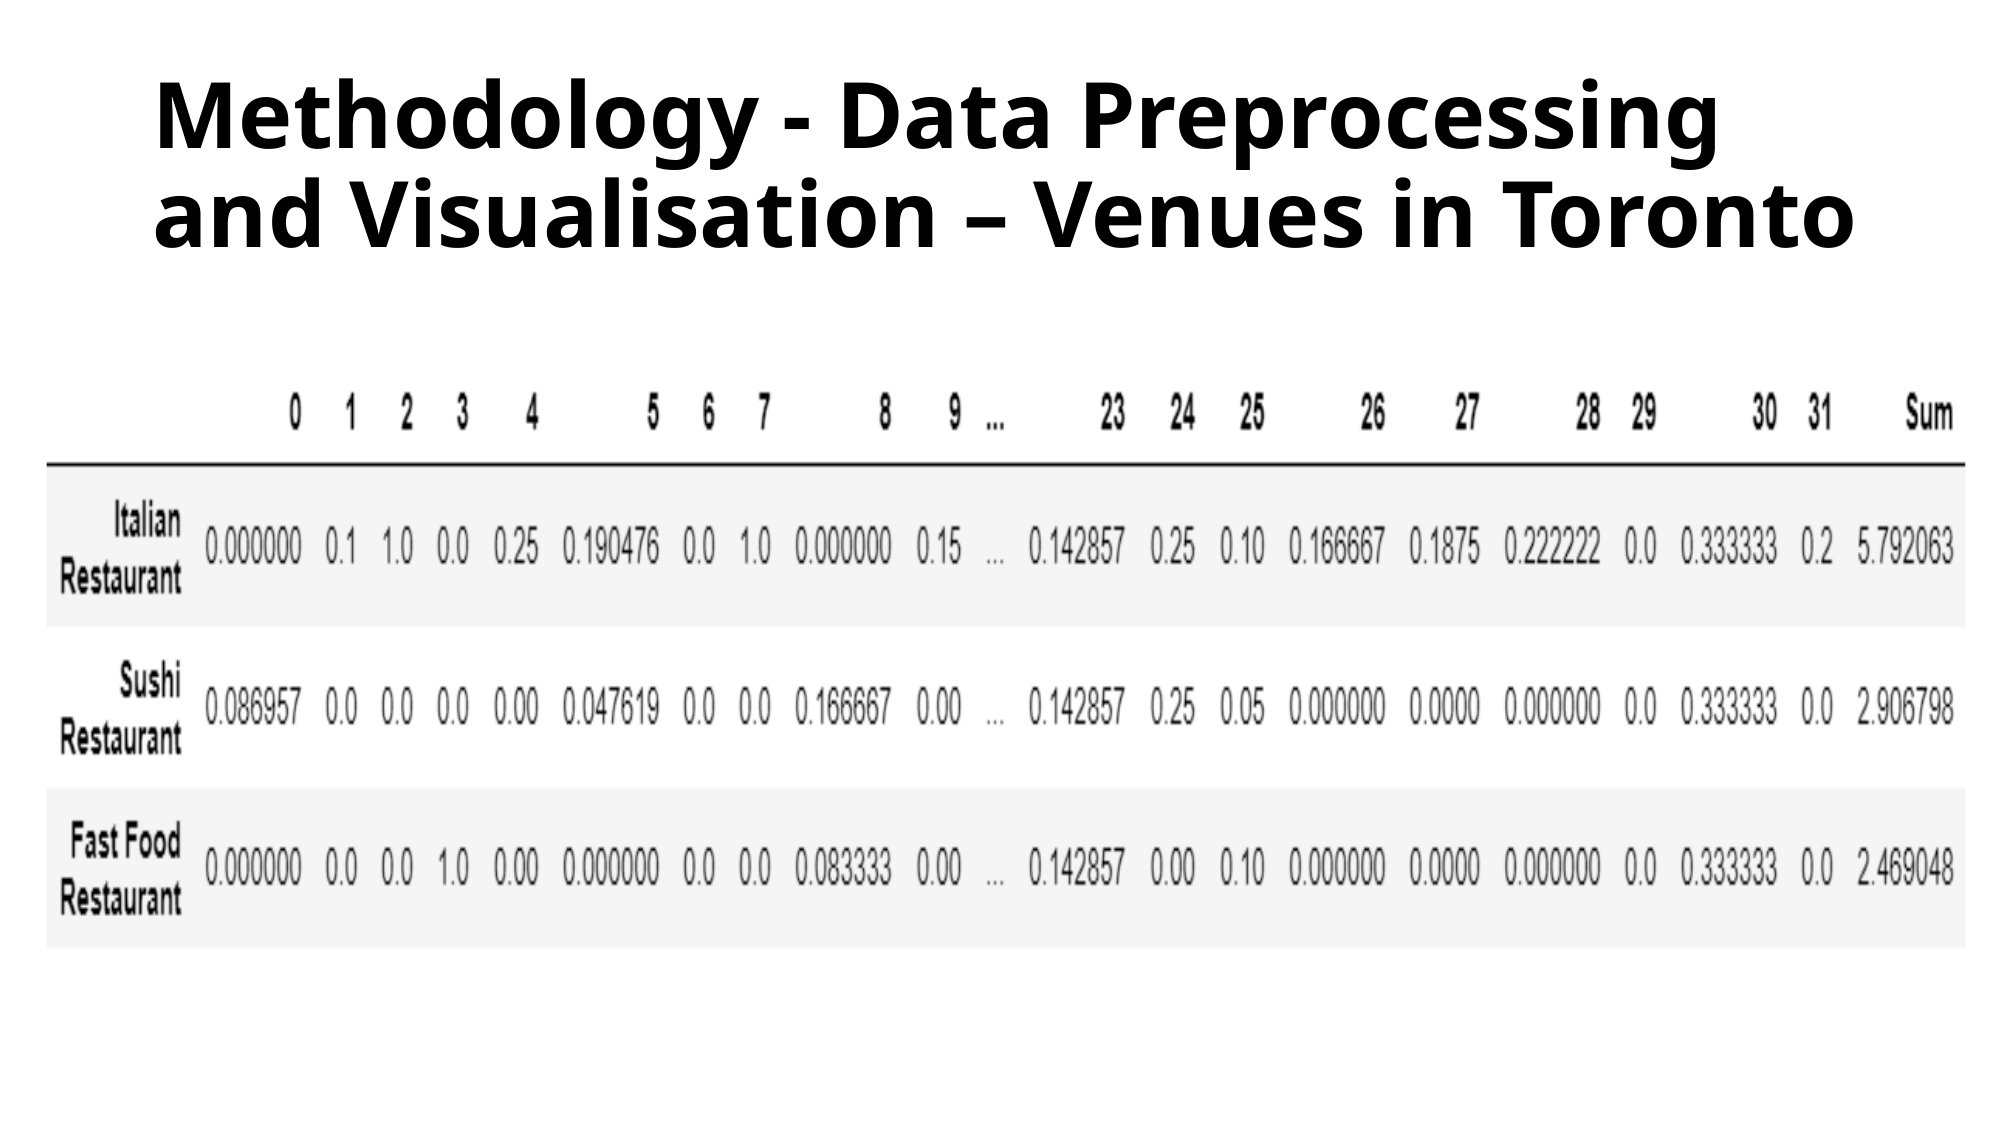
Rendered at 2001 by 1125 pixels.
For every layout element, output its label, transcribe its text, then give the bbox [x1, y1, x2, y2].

title Methodology - Data Preprocessing and Visualisation – Venues in Toronto [137, 59, 1904, 278]
picture [33, 357, 1967, 956]
